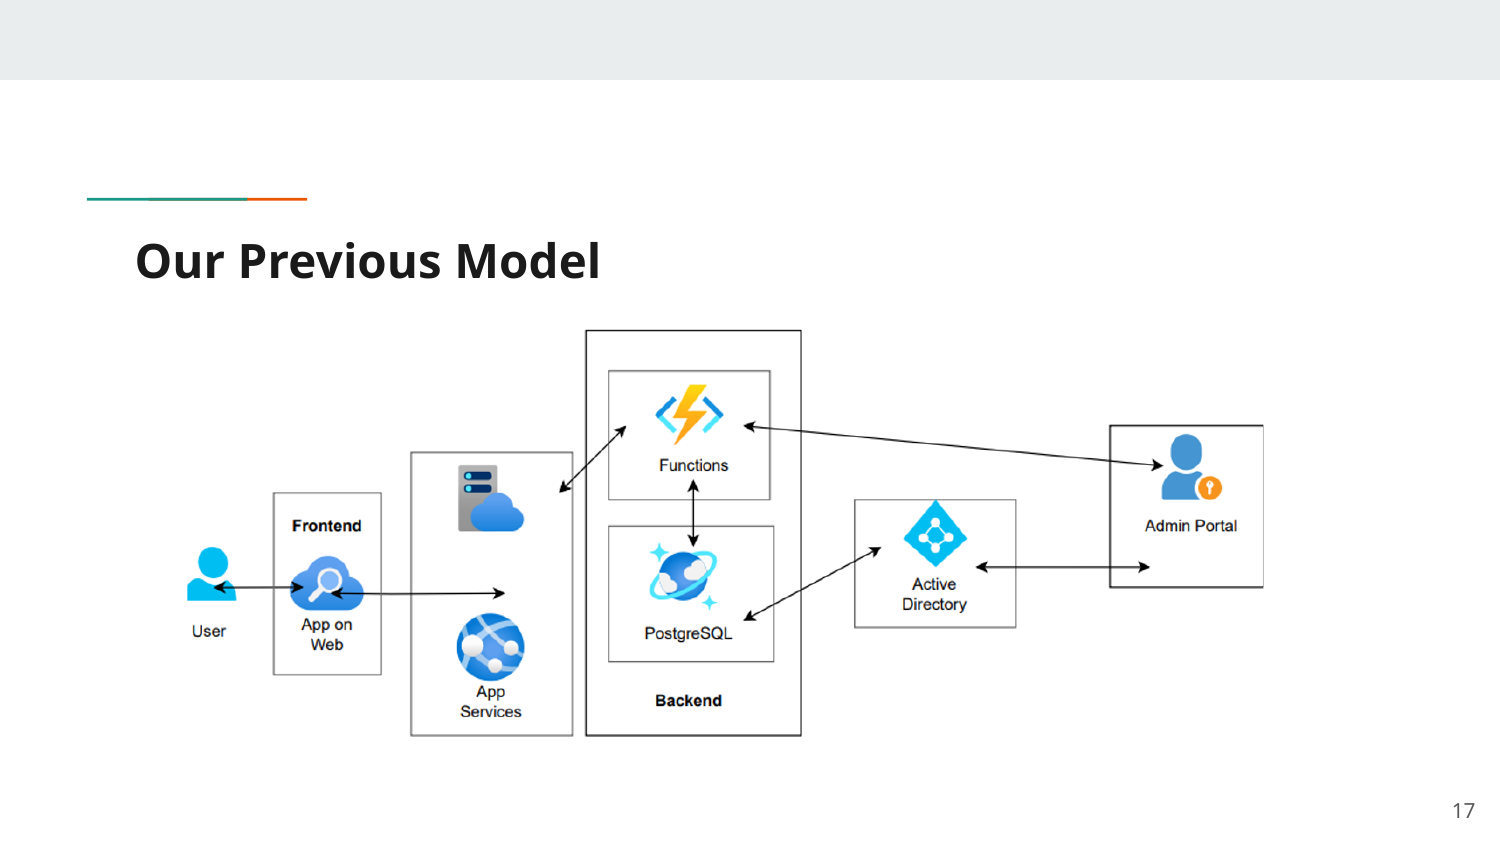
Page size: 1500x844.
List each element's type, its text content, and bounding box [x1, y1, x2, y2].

slide_number ‹#› [1400, 779, 1491, 844]
title Our Previous Model [119, 216, 1381, 305]
picture [187, 303, 1264, 780]
